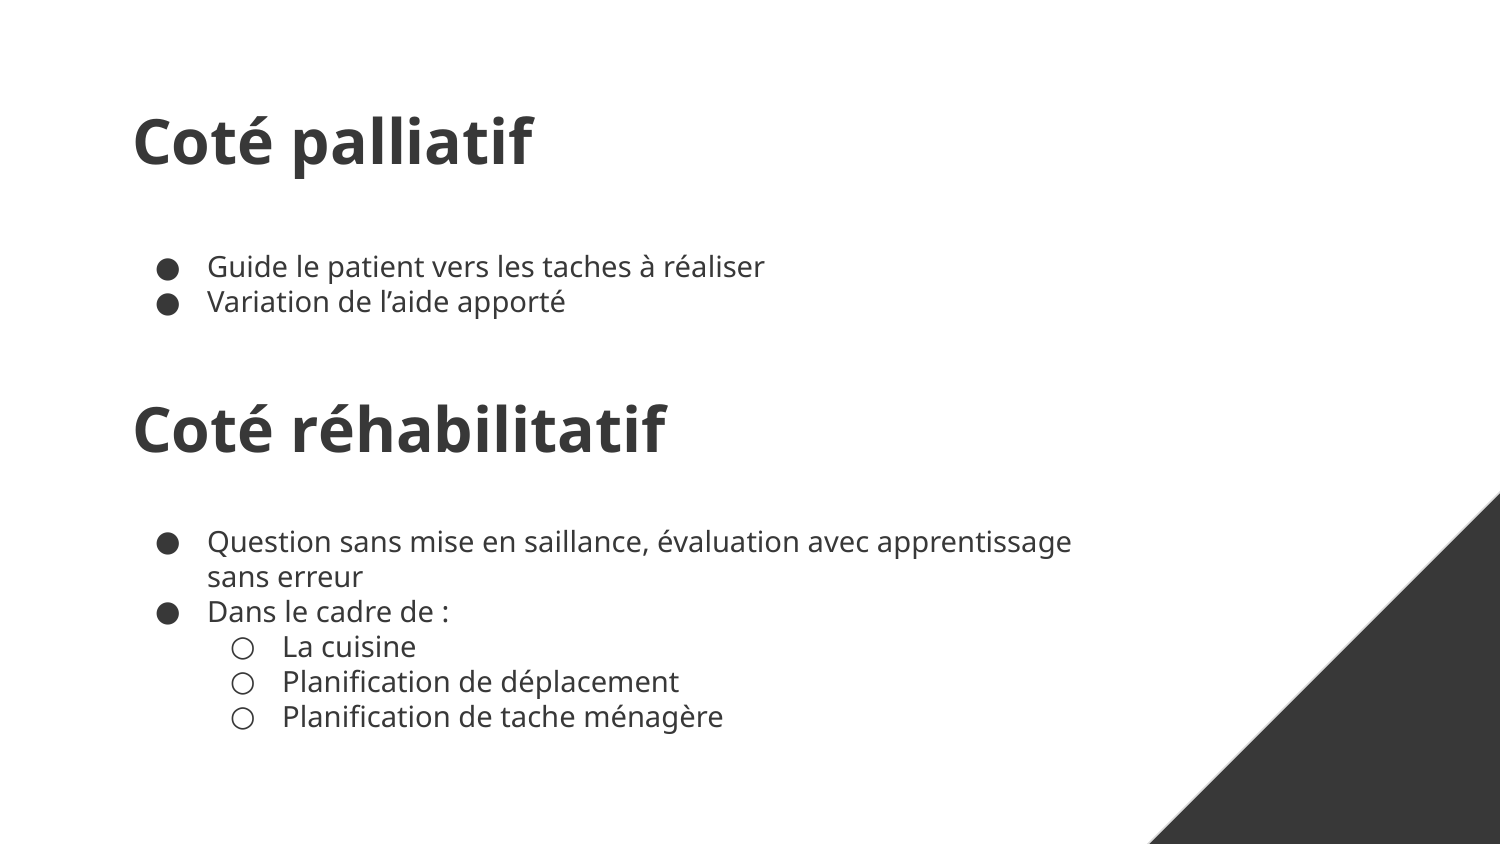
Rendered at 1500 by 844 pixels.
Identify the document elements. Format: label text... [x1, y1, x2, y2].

list Guide le patient vers les taches à réaliser Variation de l’aide apporté [116, 233, 1114, 422]
text_box Question sans mise en saillance, évaluation avec apprentissage sans erreur Dans le cadre de : La cuisine Planification de déplacement Planification de tache ménagère [116, 508, 1114, 806]
title Coté palliatif [116, 87, 1064, 174]
text_box Coté réhabilitatif [116, 374, 1064, 462]
